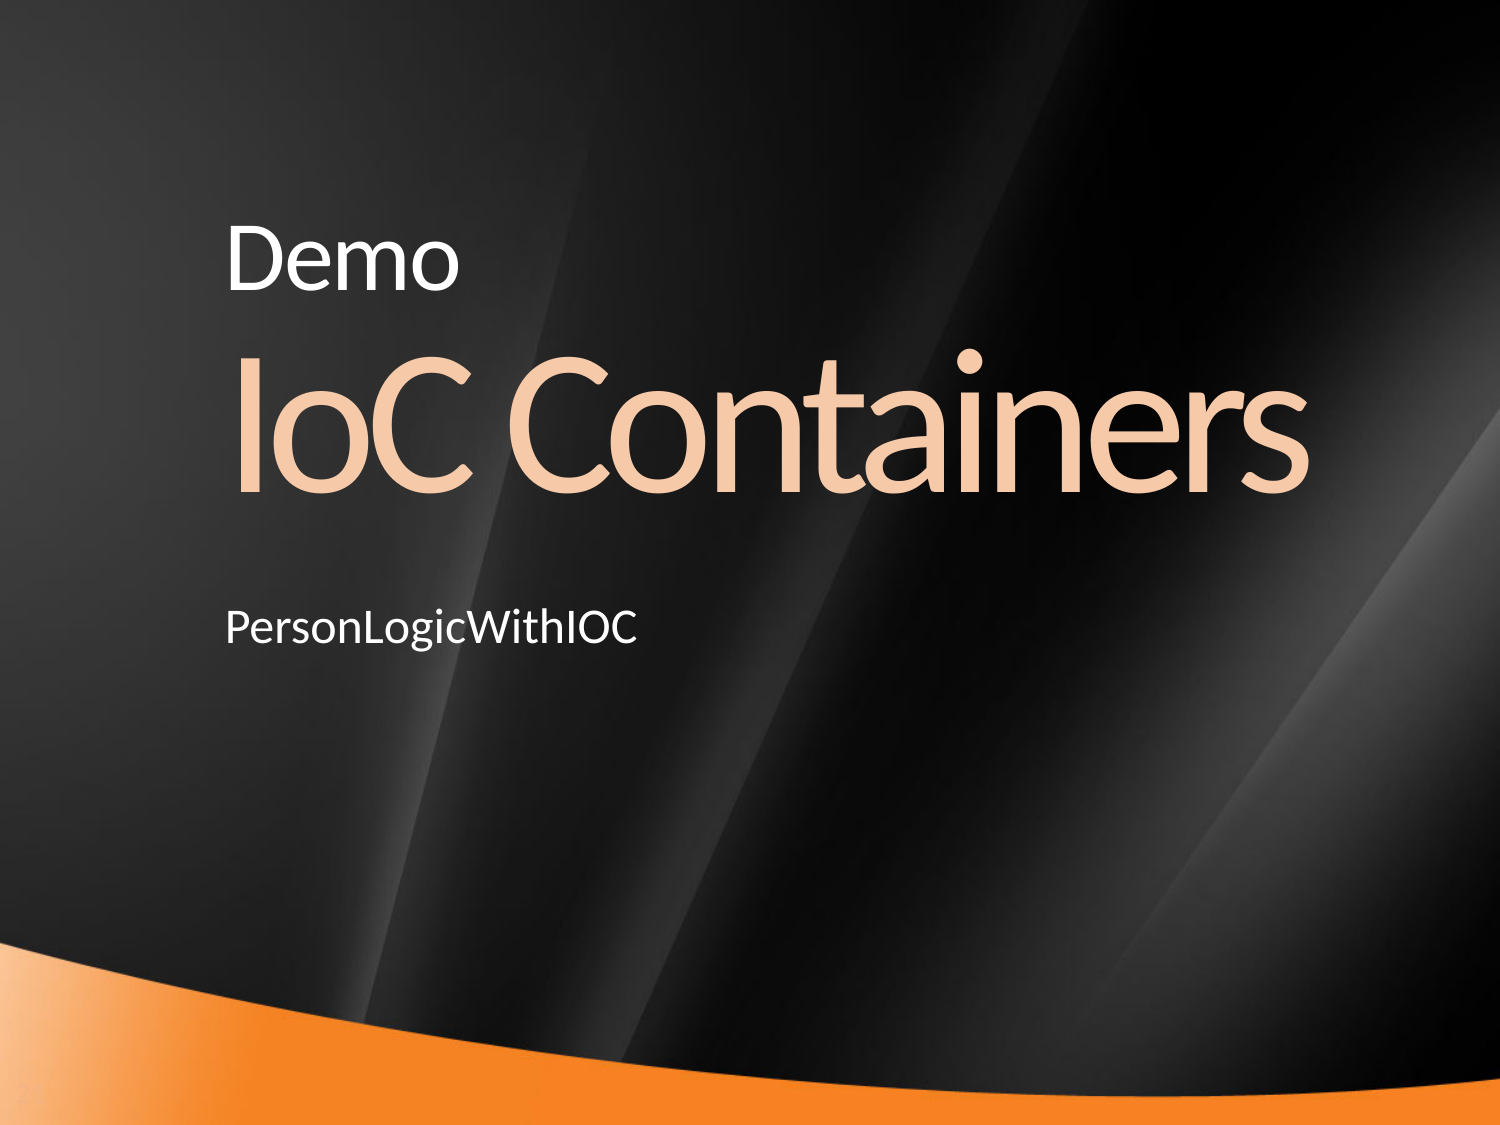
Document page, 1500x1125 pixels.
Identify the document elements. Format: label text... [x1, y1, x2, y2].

title Demo [224, 62, 1373, 312]
picture [0, 0, 1500, 1125]
list IoC Containers [224, 312, 1373, 540]
subtitle PersonLogicWithIOC [224, 599, 1373, 676]
